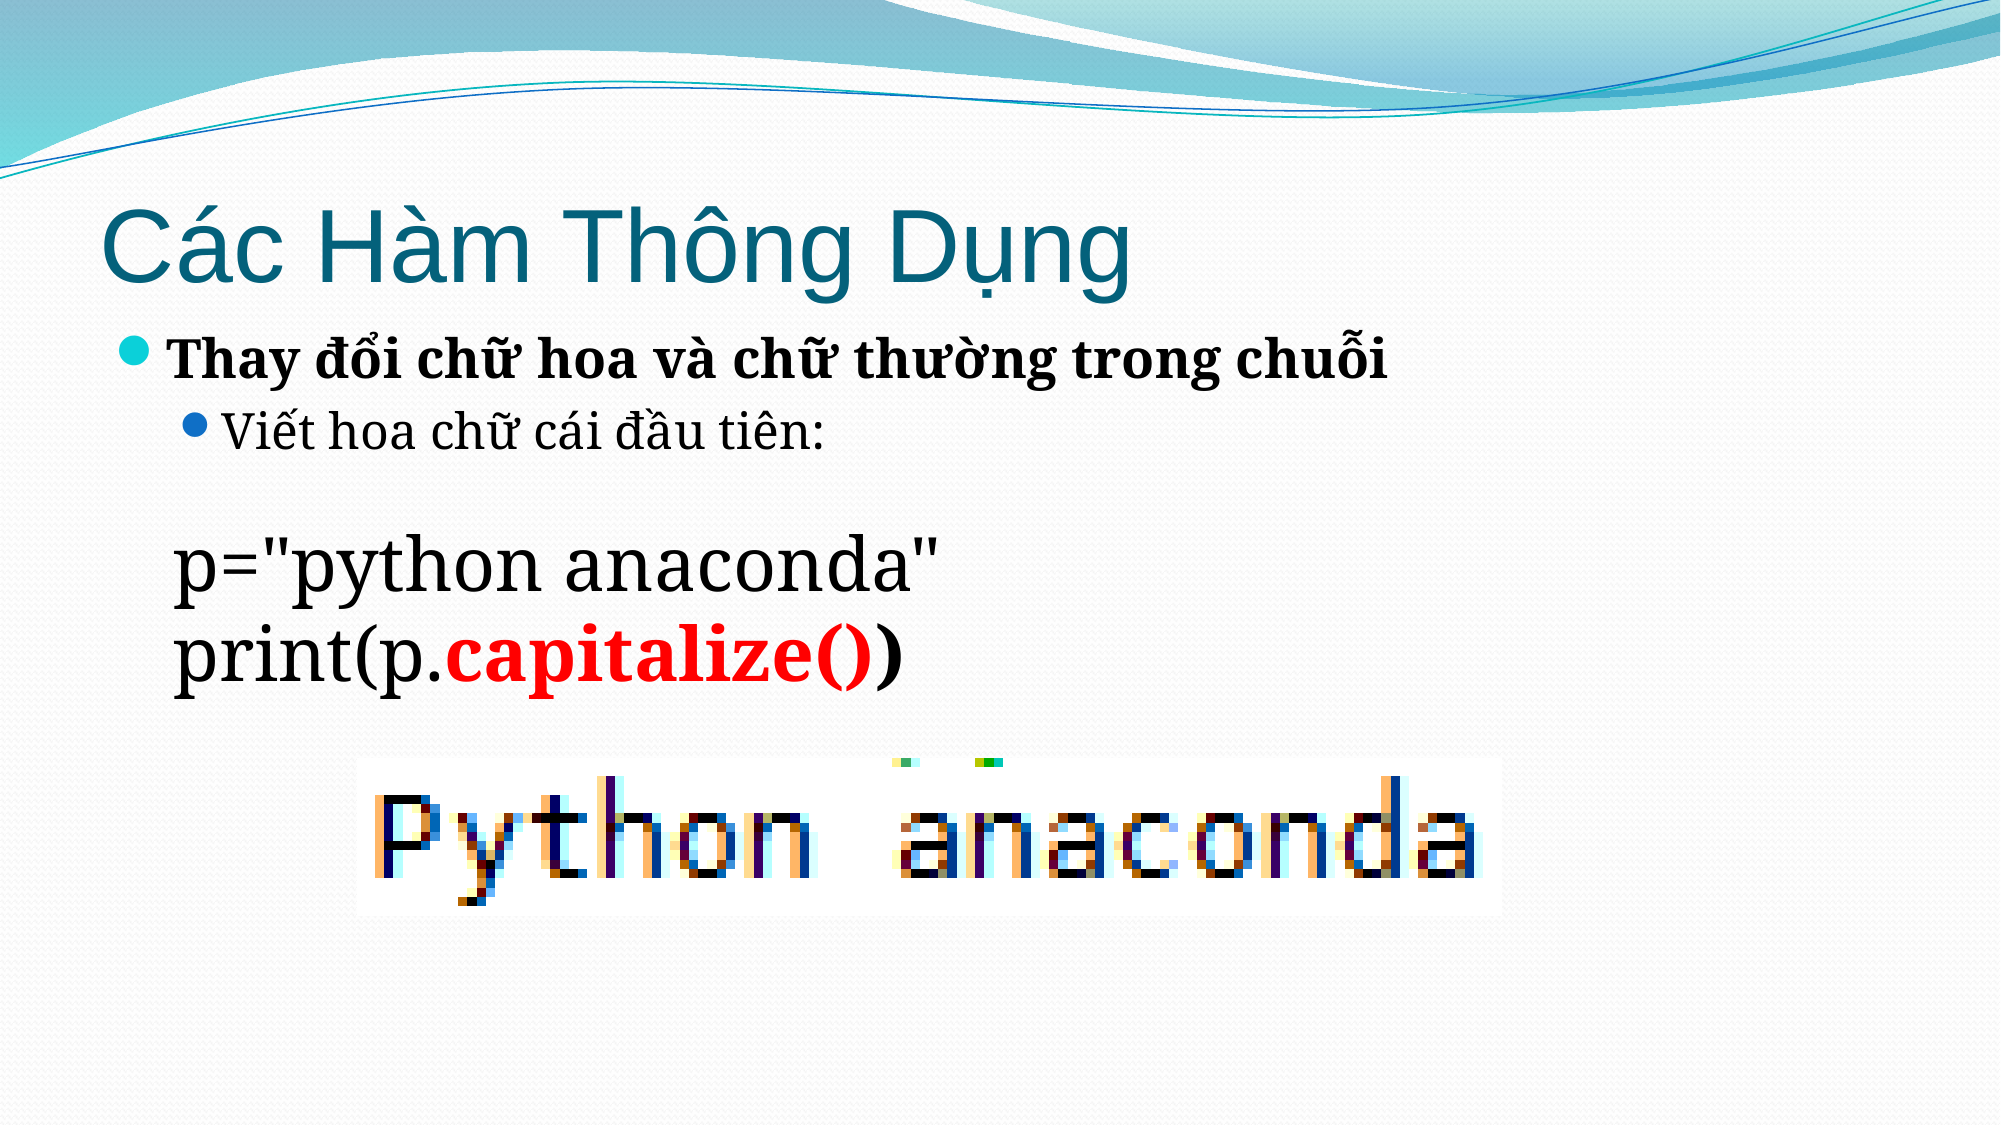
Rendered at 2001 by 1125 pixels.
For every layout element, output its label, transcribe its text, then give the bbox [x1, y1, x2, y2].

list Thay đổi chữ hoa và chữ thường trong chuỗi Viết hoa chữ cái đầu tiên: [99, 317, 1900, 1038]
text_box p="python anaconda" print(p.capitalize()) [158, 509, 1159, 705]
picture [357, 758, 1502, 916]
title Các Hàm Thông Dụng [99, 115, 1900, 303]
